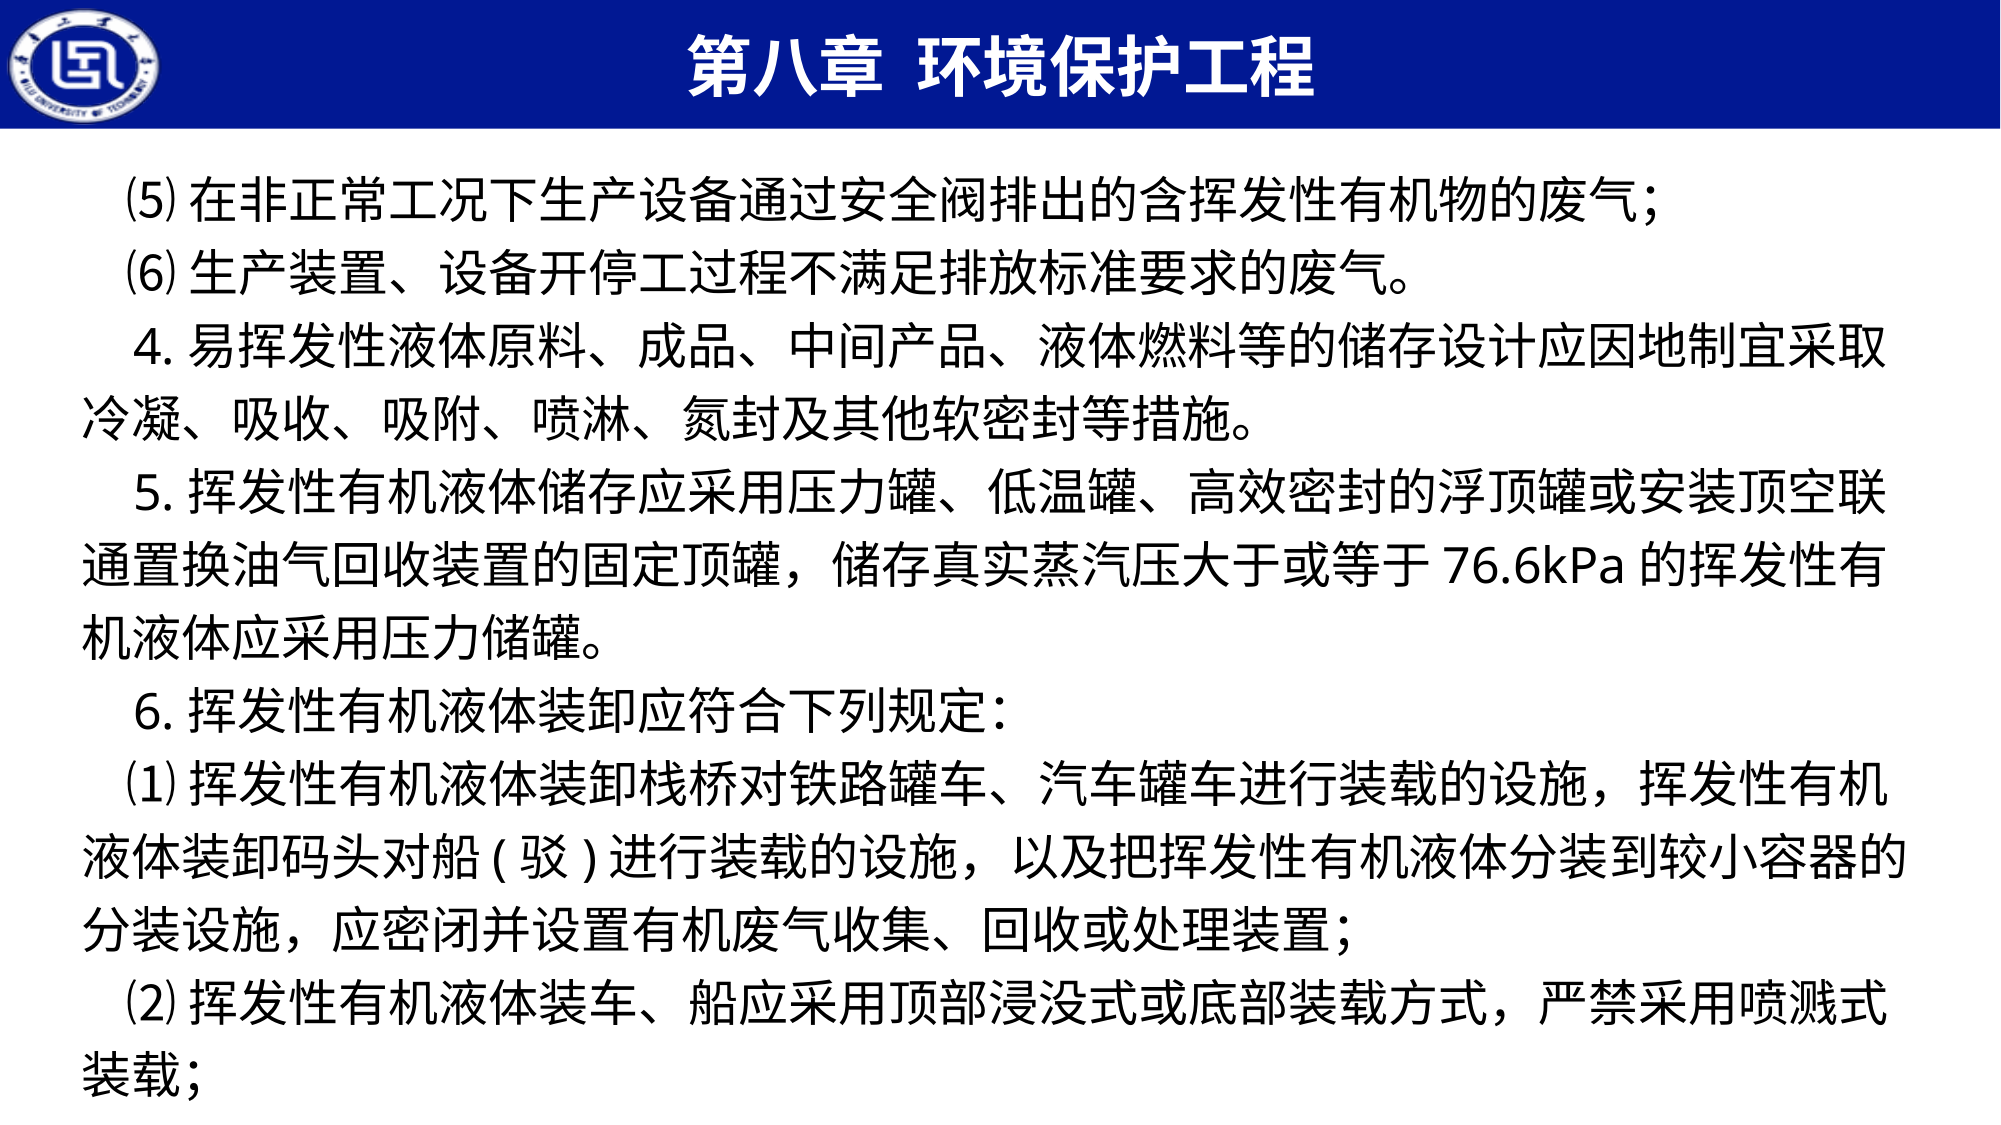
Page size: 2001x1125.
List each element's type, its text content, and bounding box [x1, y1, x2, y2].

picture [2, 7, 164, 126]
slide_number ⑸在非正常工况下生产设备通过安全阀排出的含挥发性有机物的废气； ⑹生产装置、设备开停工过程不满足排放标准要求的废气。 4.易挥发性液体原料、成品、中间产品、液体燃料等的储存设计应因地制宜采取冷凝、吸收、吸附、喷淋、氮封及其他软密封等措施。 5.挥发性有机液体储存应采用压力罐、低温罐、高效密封的浮顶罐或安装顶空联通置换油气回收装置的固定顶罐，储存真实蒸汽压大于或等于76.6kPa的挥发性有机液体应采用压力储罐。 6.挥发性有机液体装卸应符合下列规定： ⑴挥发性有机液体装卸栈桥对铁路罐车、汽车罐车进行装载的设施，挥发性有机液体装卸码头对船(驳)进行装载的设施，以及把挥发性有机液体分装到较小容器的分装设施，应密闭并设置有机废气收集、回收或处理装置； ⑵挥发性有机液体装车、船应采用顶部浸没式或底部装载方式，严禁采用喷溅式装载； [66, 148, 1949, 1097]
